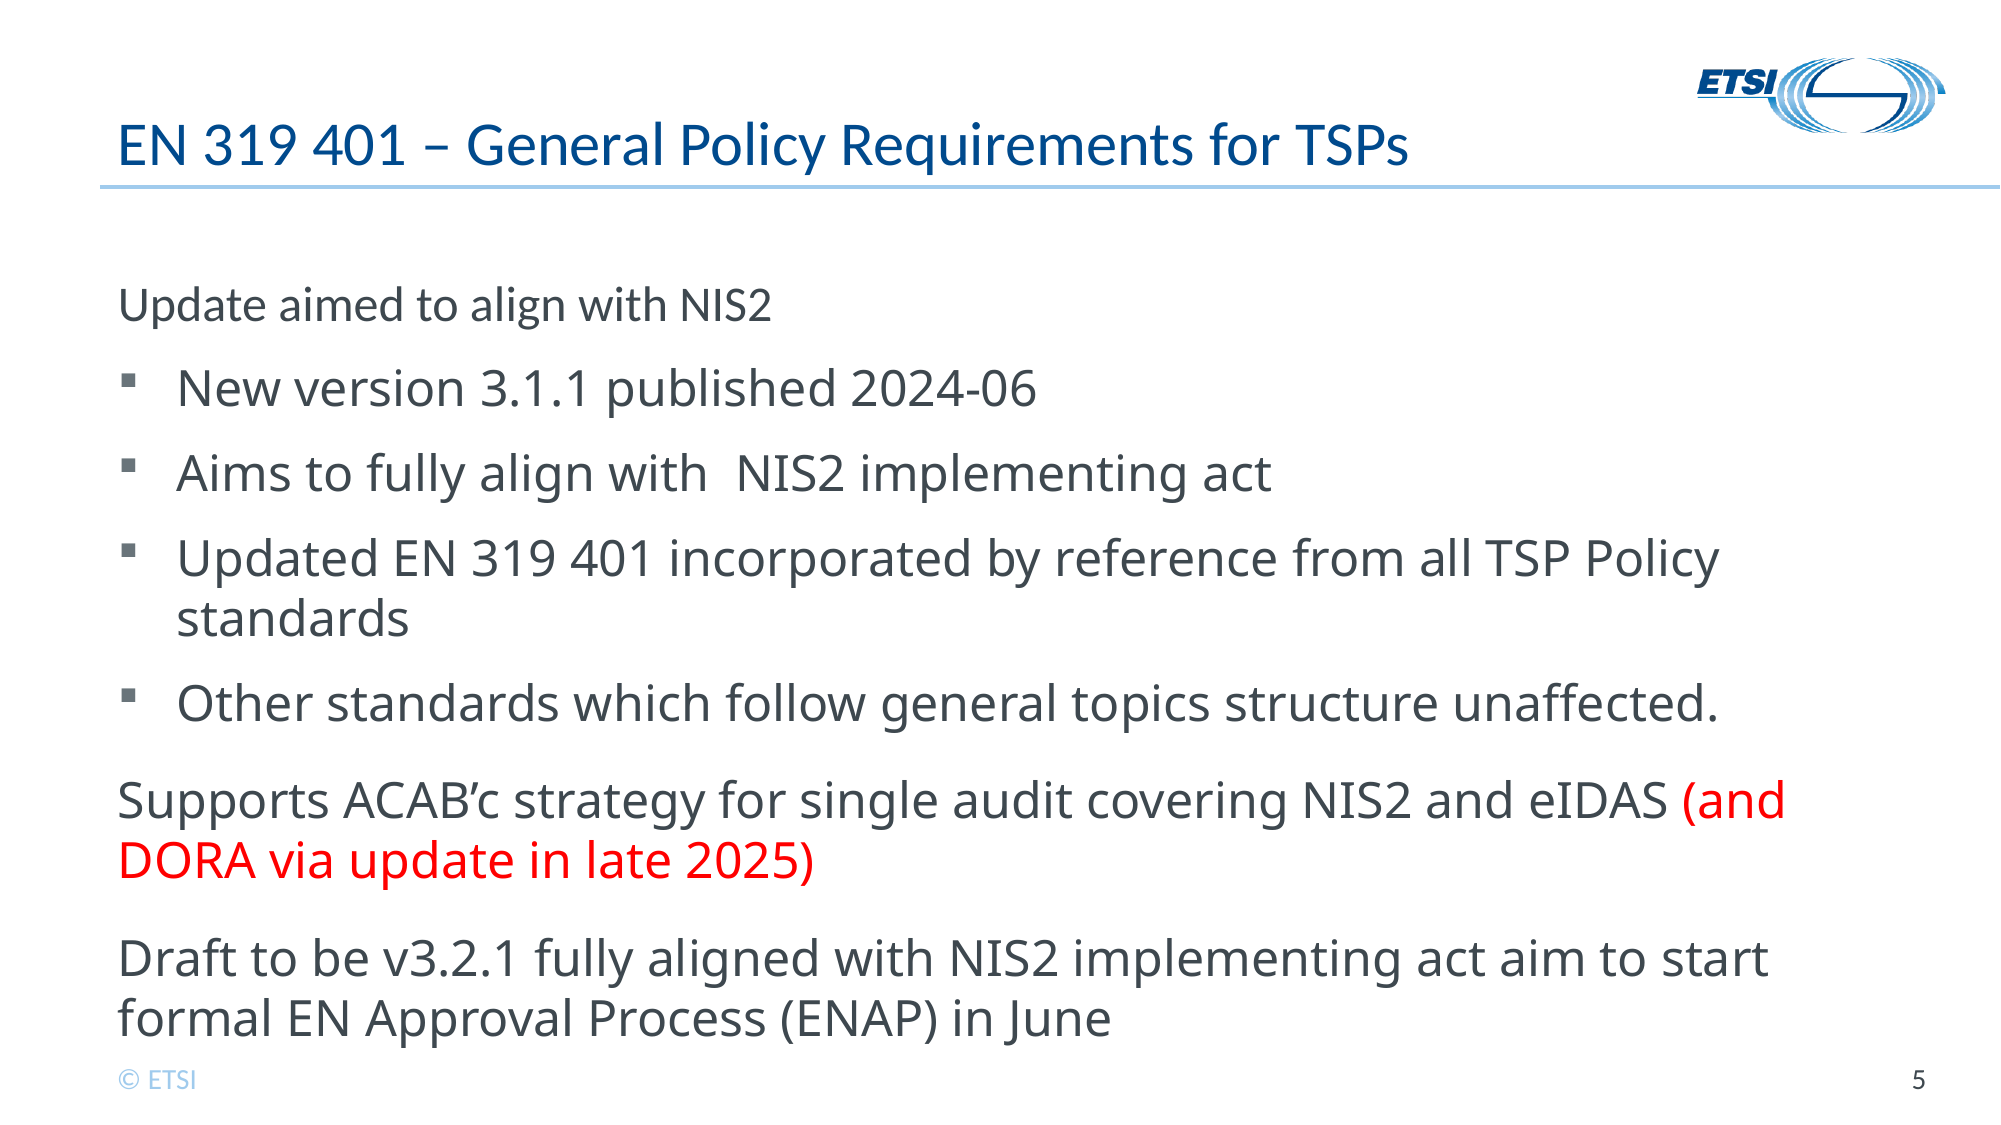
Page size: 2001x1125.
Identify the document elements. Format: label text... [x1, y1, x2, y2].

picture [1697, 58, 1946, 138]
title EN 319 401 – General Policy Requirements for TSPs [100, 45, 1663, 188]
list Update aimed to align with NIS2 New version 3.1.1 published 2024-06 Aims to fully align with NIS2 implementing act Updated EN 319 401 incorporated by reference from all TSP Policy standards Other standards which follow general topics structure unaffected. Supports ACAB’c strategy for single audit covering NIS2 and eIDAS (and DORA via update in late 2025) Draft to be v3.2.1 fully aligned with NIS2 implementing act aim to start formal EN Approval Process (ENAP) in June [100, 262, 1956, 1031]
